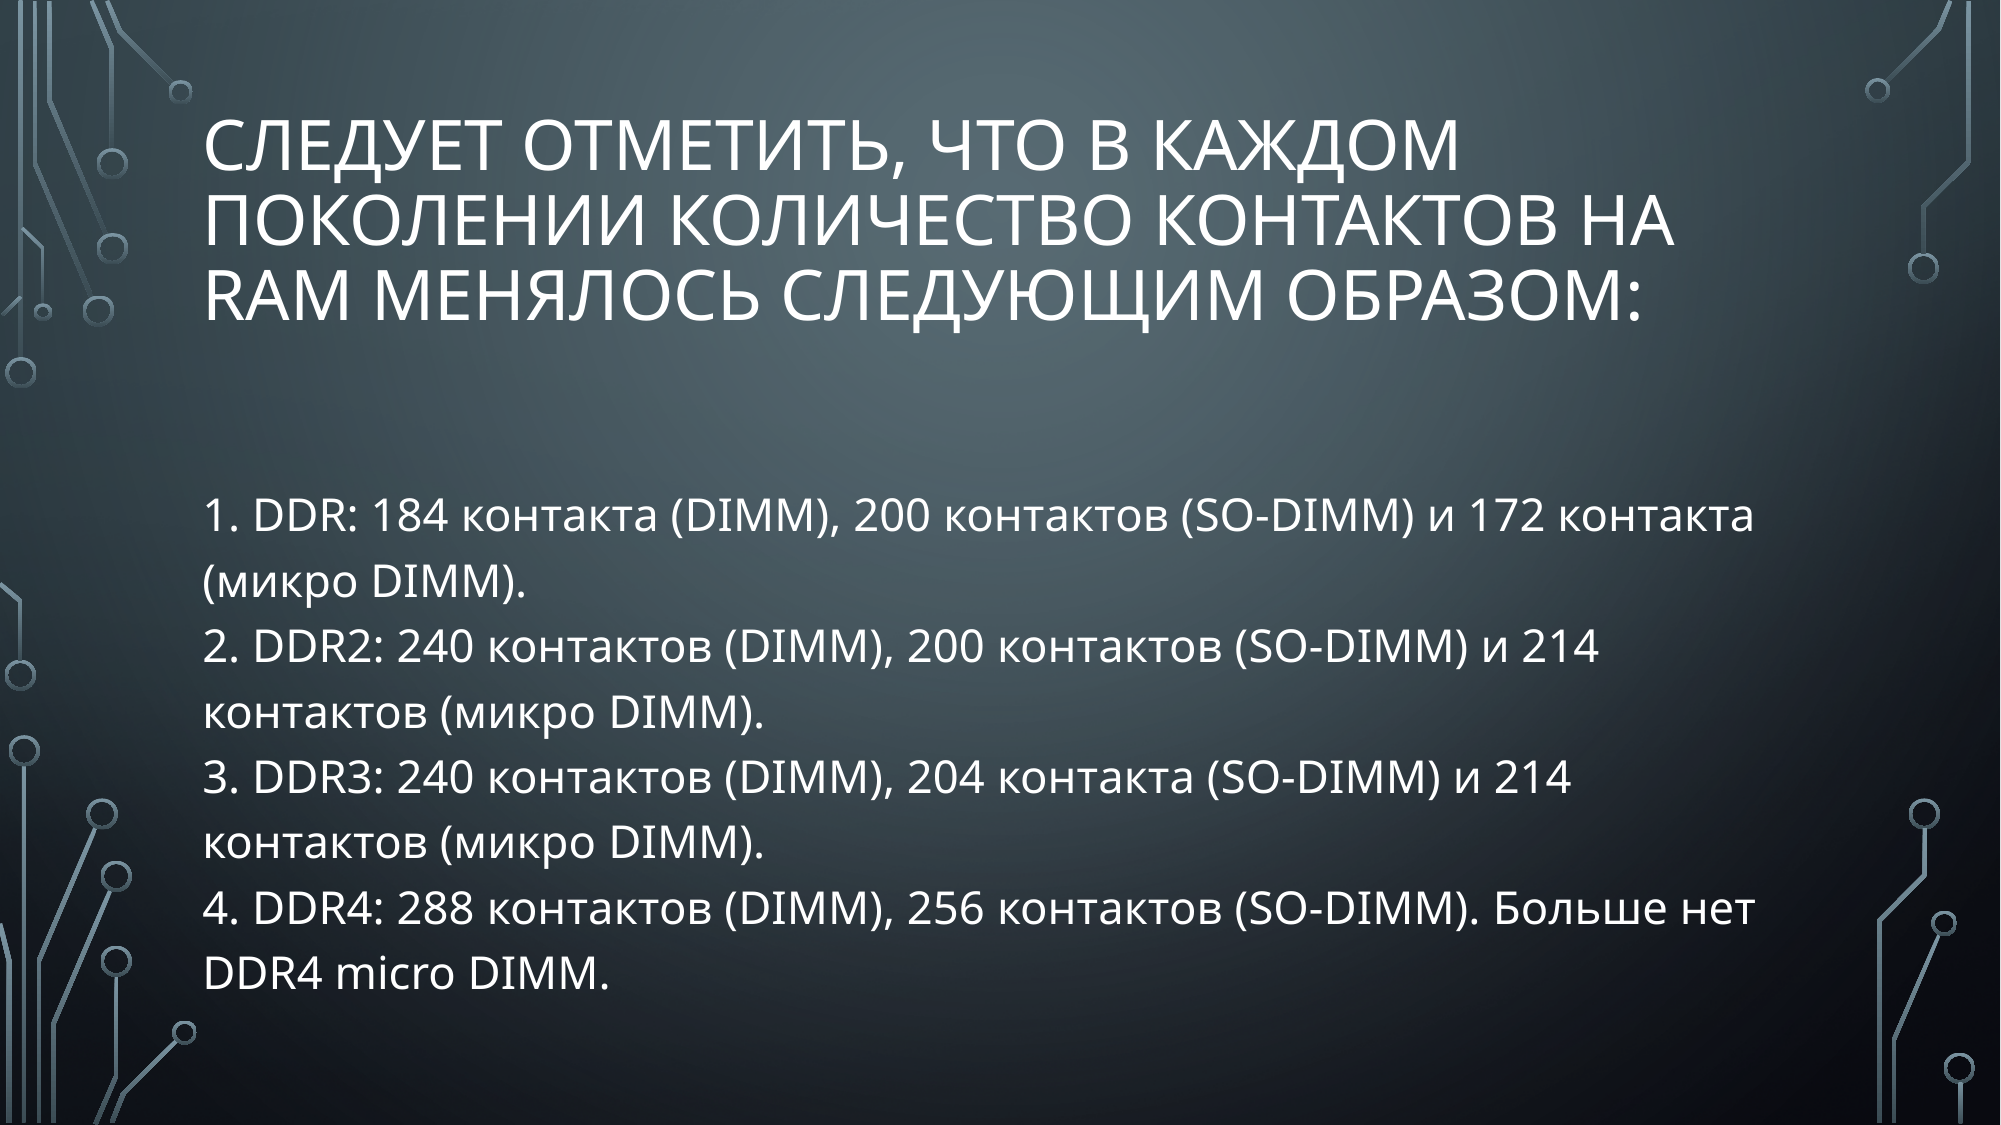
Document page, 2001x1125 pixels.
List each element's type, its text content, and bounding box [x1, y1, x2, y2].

title Следует отметить, что в каждом поколении количество контактов на RAM менялось следующим образом: [187, 101, 1813, 344]
list 1. DDR: 184 контакта (DIMM), 200 контактов (SO-DIMM) и 172 контакта (микро DIMM). 2. DDR2: 240 контактов (DIMM), 200 контактов (SO-DIMM) и 214 контактов (микро DIMM). 3. DDR3: 240 контактов (DIMM), 204 контакта (SO-DIMM) и 214 контактов (микро DIMM). 4. DDR4: 288 контактов (DIMM), 256 контактов (SO-DIMM). Больше нет DDR4 micro DIMM. [187, 467, 1813, 1007]
